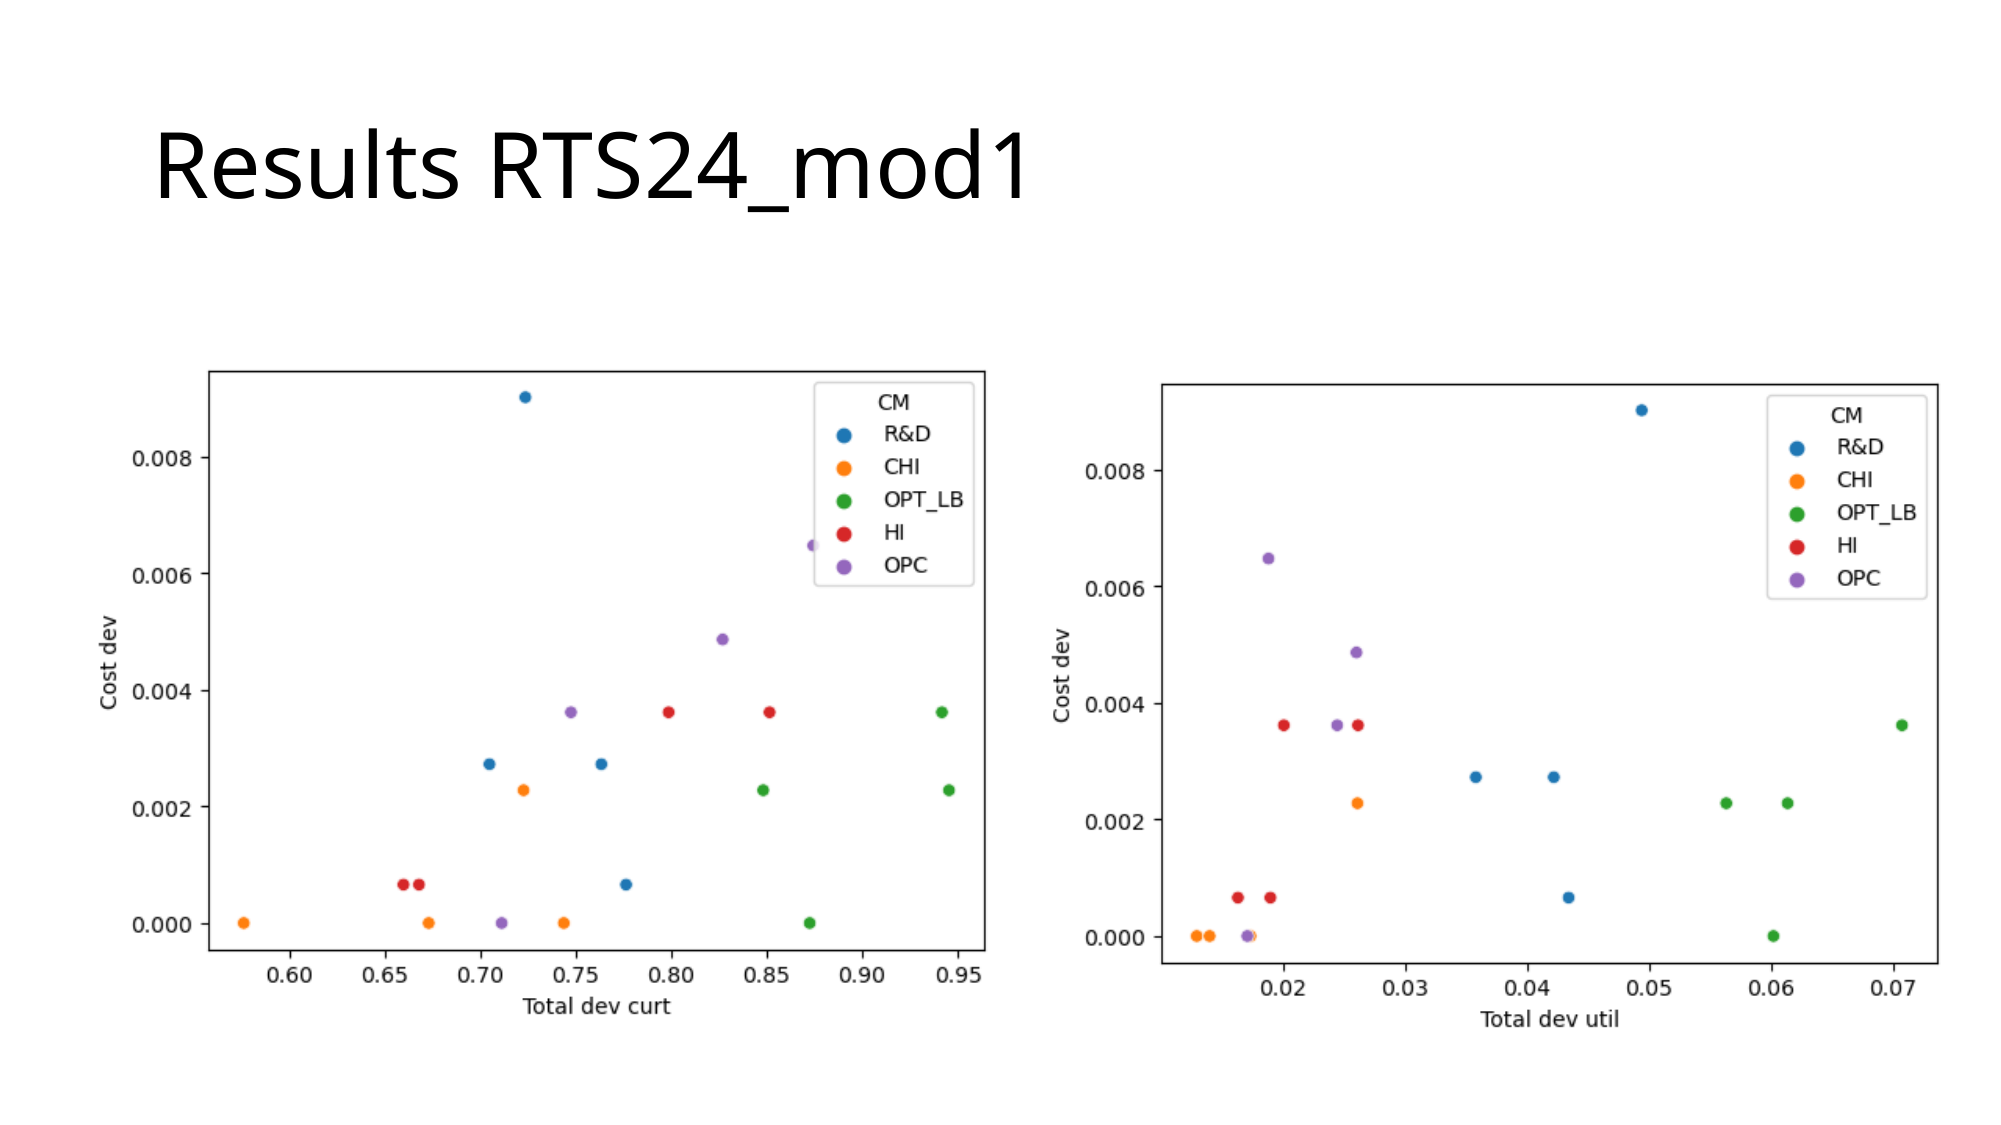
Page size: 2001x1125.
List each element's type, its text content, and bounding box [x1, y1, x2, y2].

picture [1038, 370, 1953, 1046]
title Results RTS24_mod1 [137, 59, 1863, 278]
picture [85, 357, 1000, 1033]
